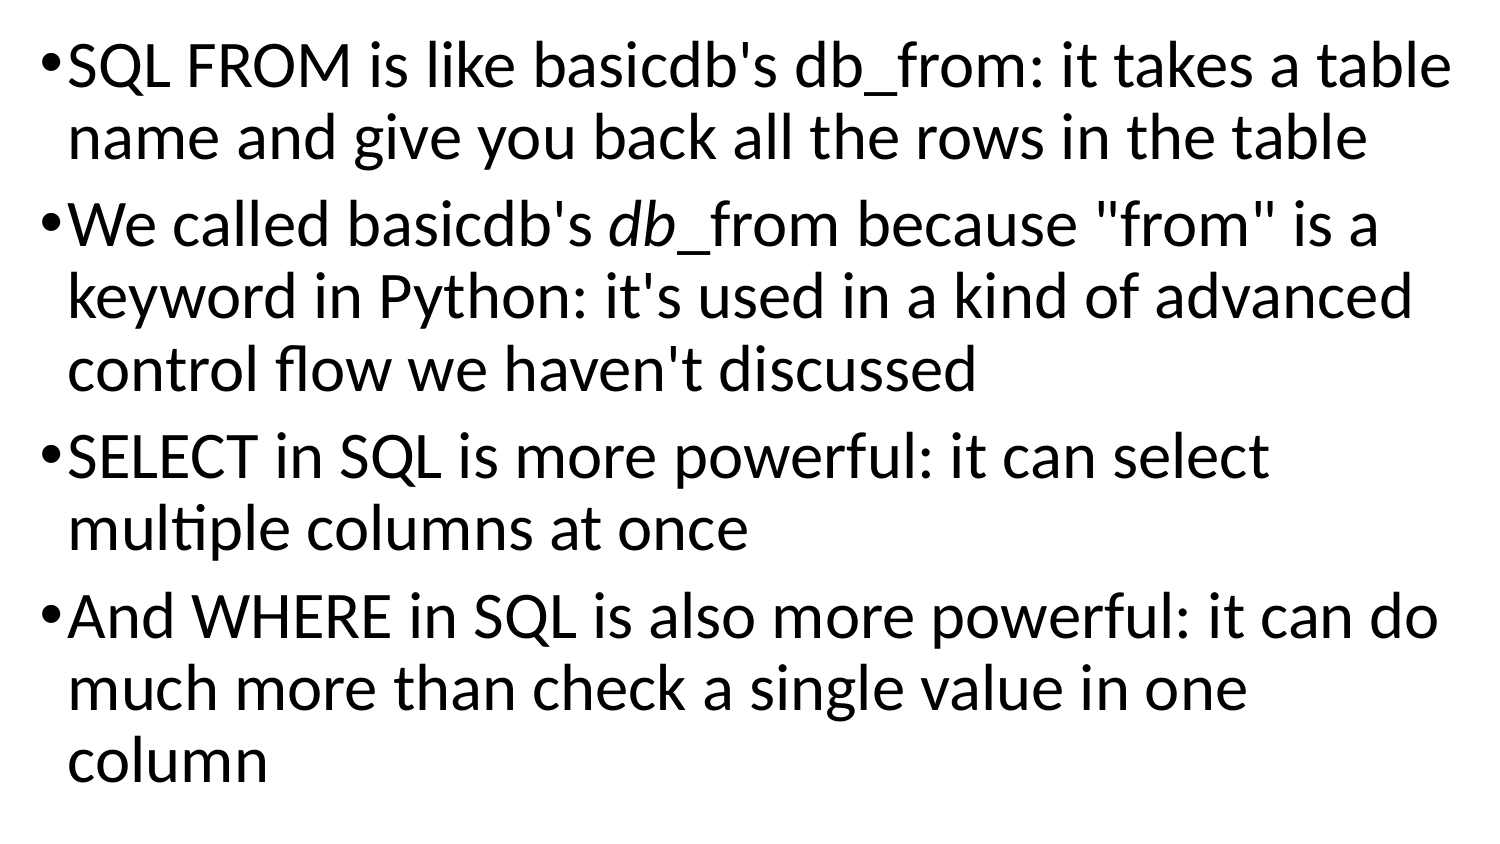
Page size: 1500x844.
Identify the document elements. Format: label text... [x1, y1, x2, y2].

list SQL FROM is like basicdb's db_from: it takes a table name and give you back all the rows in the table We called basicdb's db_from because "from" is a keyword in Python: it's used in a kind of advanced control flow we haven't discussed SELECT in SQL is more powerful: it can select multiple columns at once And WHERE in SQL is also more powerful: it can do much more than check a single value in one column [24, 22, 1475, 819]
